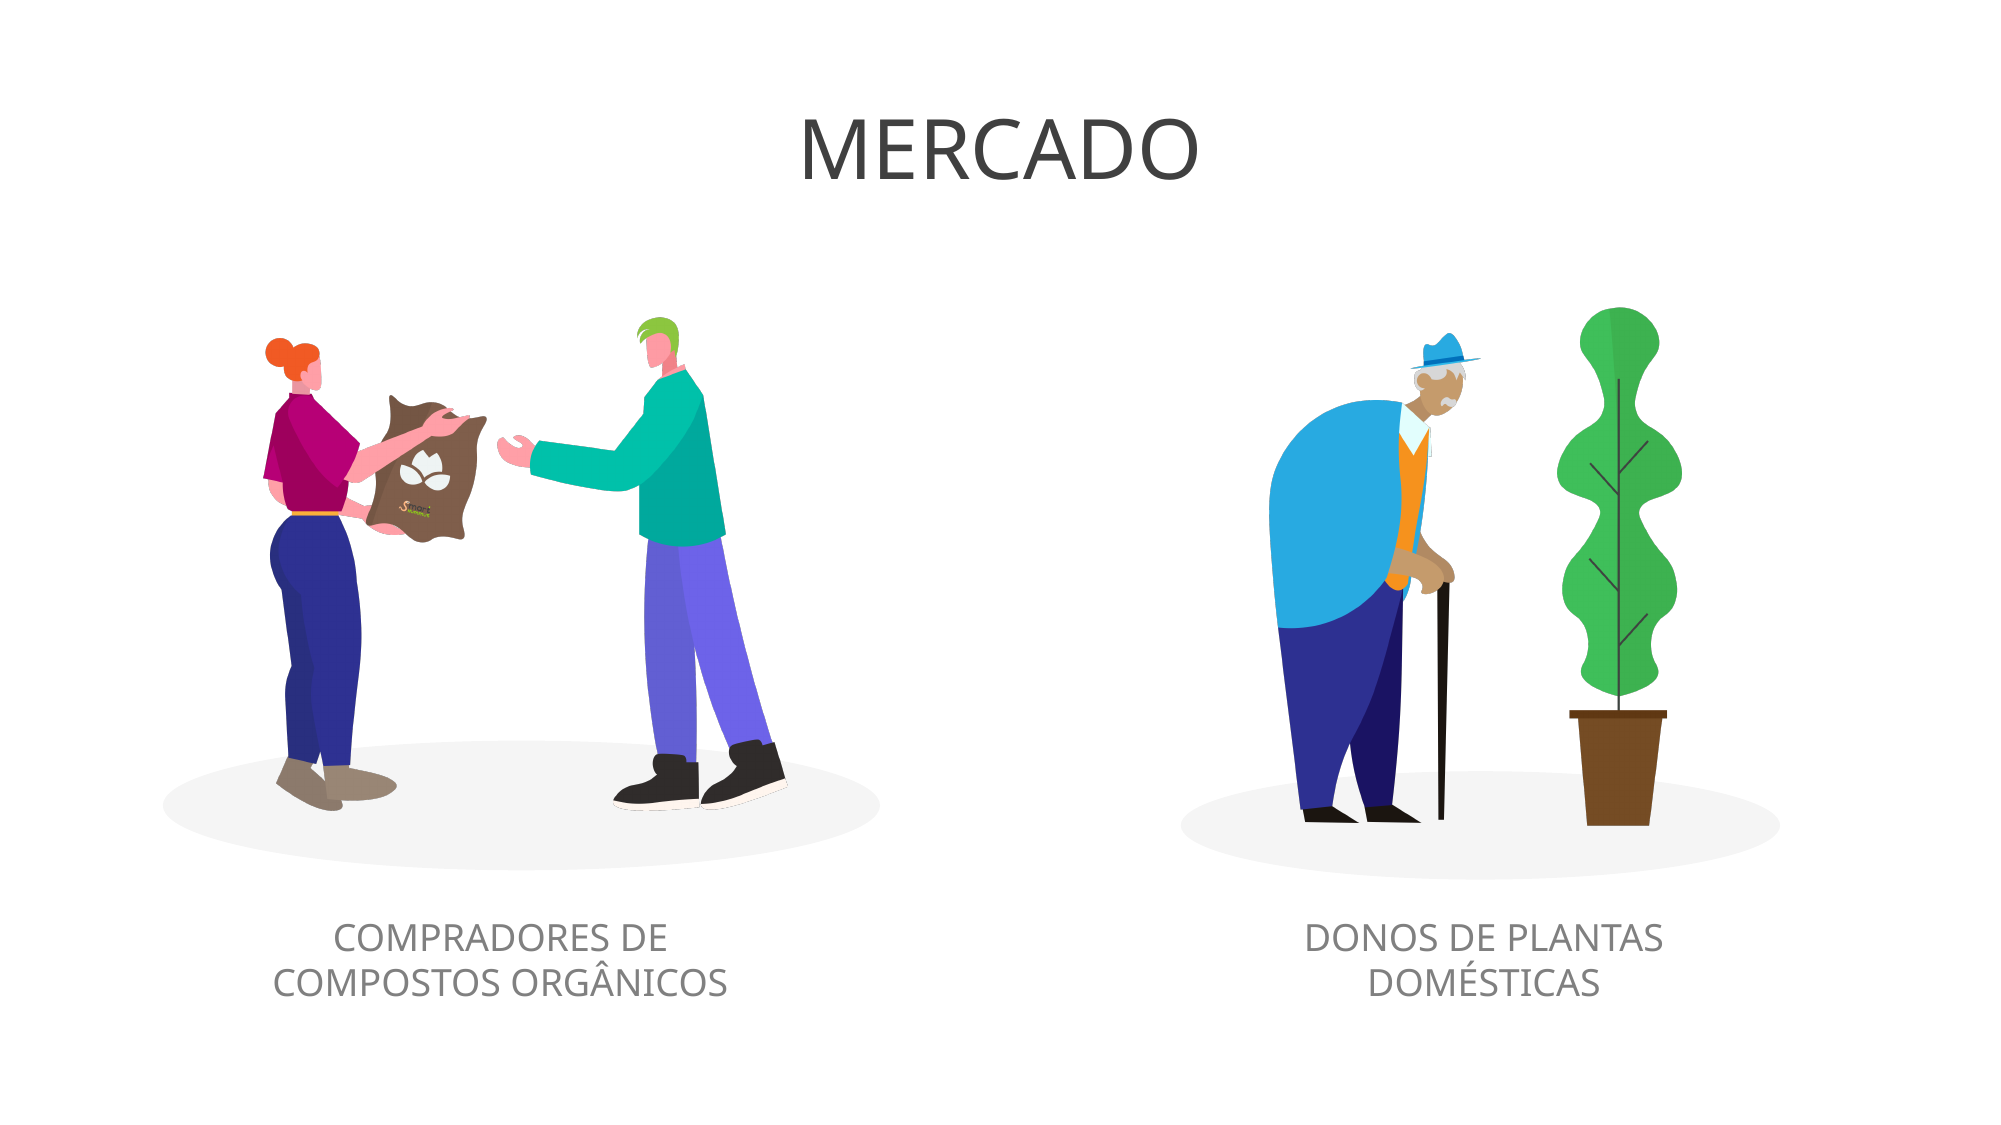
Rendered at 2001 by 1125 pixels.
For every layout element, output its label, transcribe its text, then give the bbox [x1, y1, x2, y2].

text_box DONOS DE PLANTAS DOMÉSTICAS [1187, 906, 1781, 1012]
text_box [162, 317, 881, 871]
text_box COMPRADORES DE COMPOSTOS ORGÂNICOS [203, 906, 798, 1012]
text_box MERCADO [700, 88, 1300, 204]
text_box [1180, 307, 1781, 880]
